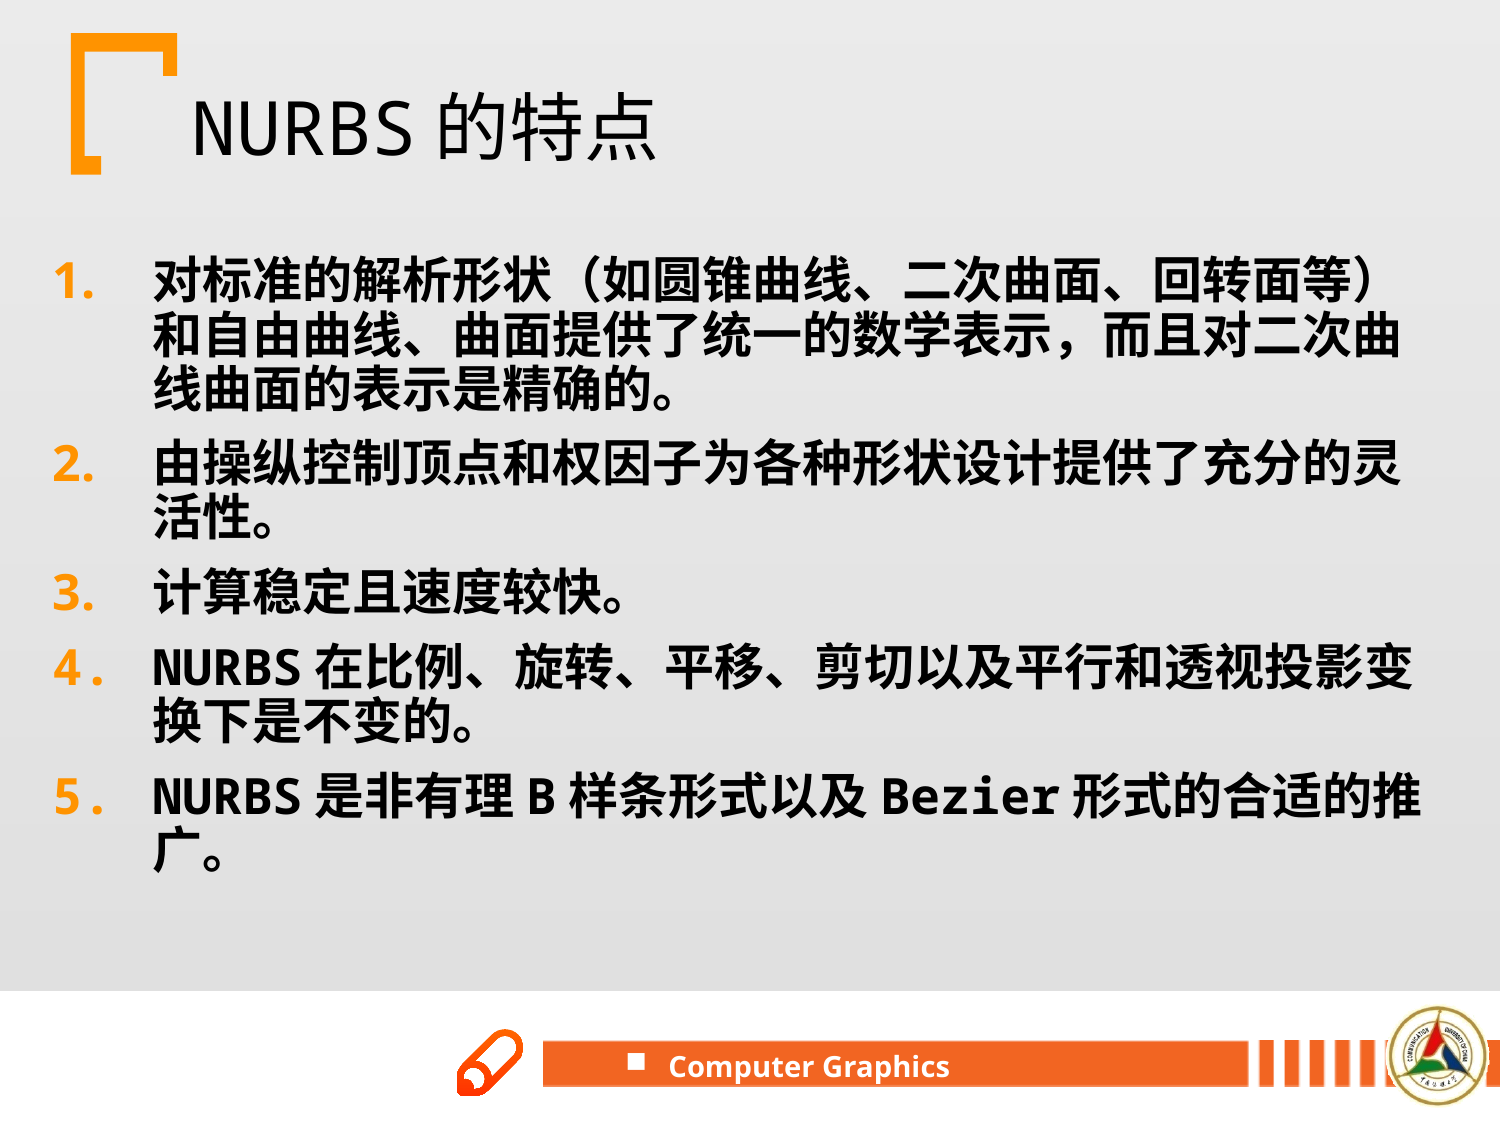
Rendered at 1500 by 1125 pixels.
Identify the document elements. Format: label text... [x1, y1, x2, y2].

title NURBS的特点 [176, 83, 1459, 209]
picture [543, 997, 1500, 1111]
list 对标准的解析形状（如圆锥曲线、二次曲面、回转面等）和自由曲线、曲面提供了统一的数学表示，而且对二次曲线曲面的表示是精确的。 由操纵控制顶点和权因子为各种形状设计提供了充分的灵活性。 计算稳定且速度较快。 NURBS在比例、旋转、平移、剪切以及平行和透视投影变换下是不变的。 NURBS是非有理B样条形式以及Bezier形式的合适的推广。 [37, 248, 1459, 989]
